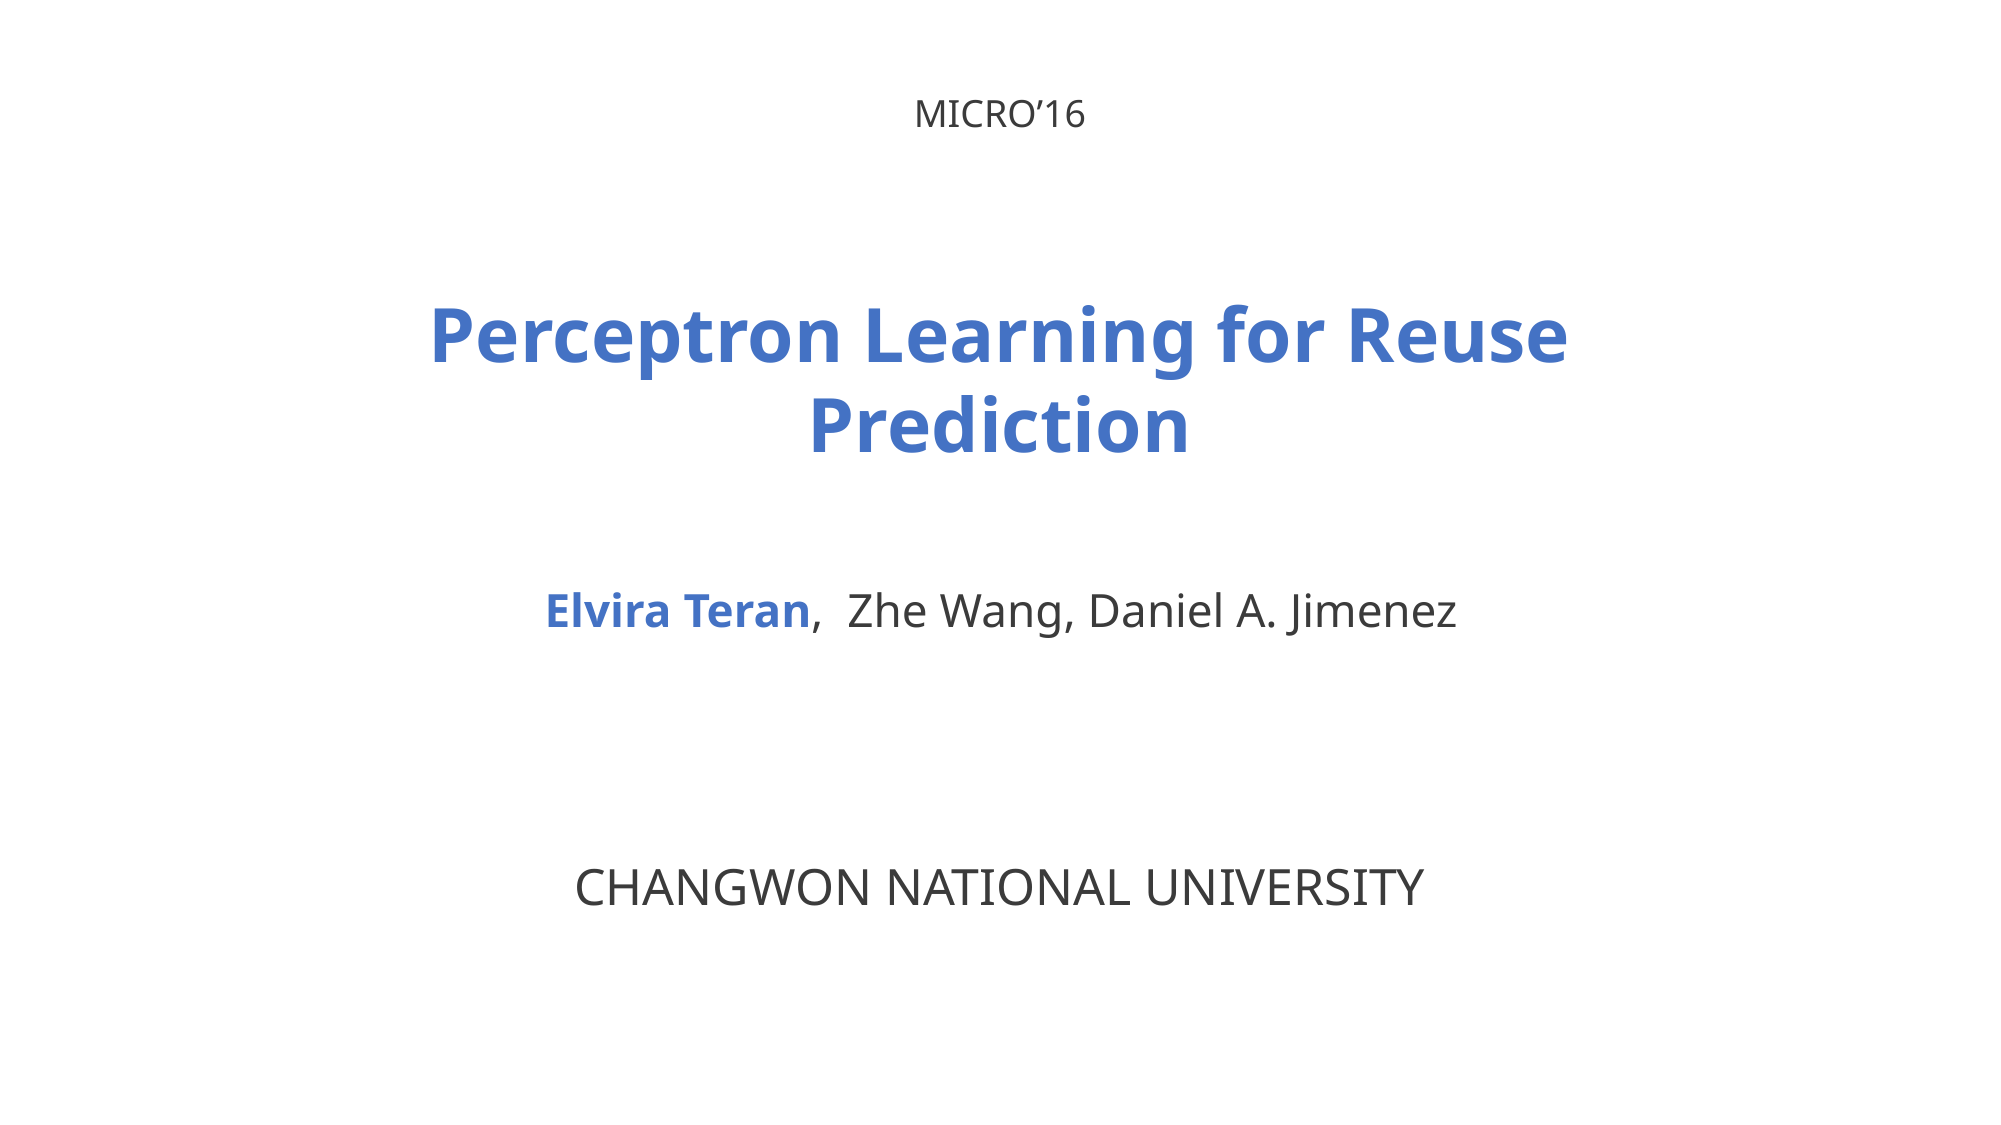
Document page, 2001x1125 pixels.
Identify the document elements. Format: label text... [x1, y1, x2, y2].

text_box Perceptron Learning for Reuse Prediction [233, 287, 1767, 467]
text_box CHANGWON NATIONAL UNIVERSITY [495, 857, 1505, 923]
text_box Elvira Teran, Zhe Wang, Daniel A. Jimenez [124, 574, 1878, 644]
text_box MICRO’16 [898, 85, 1102, 143]
